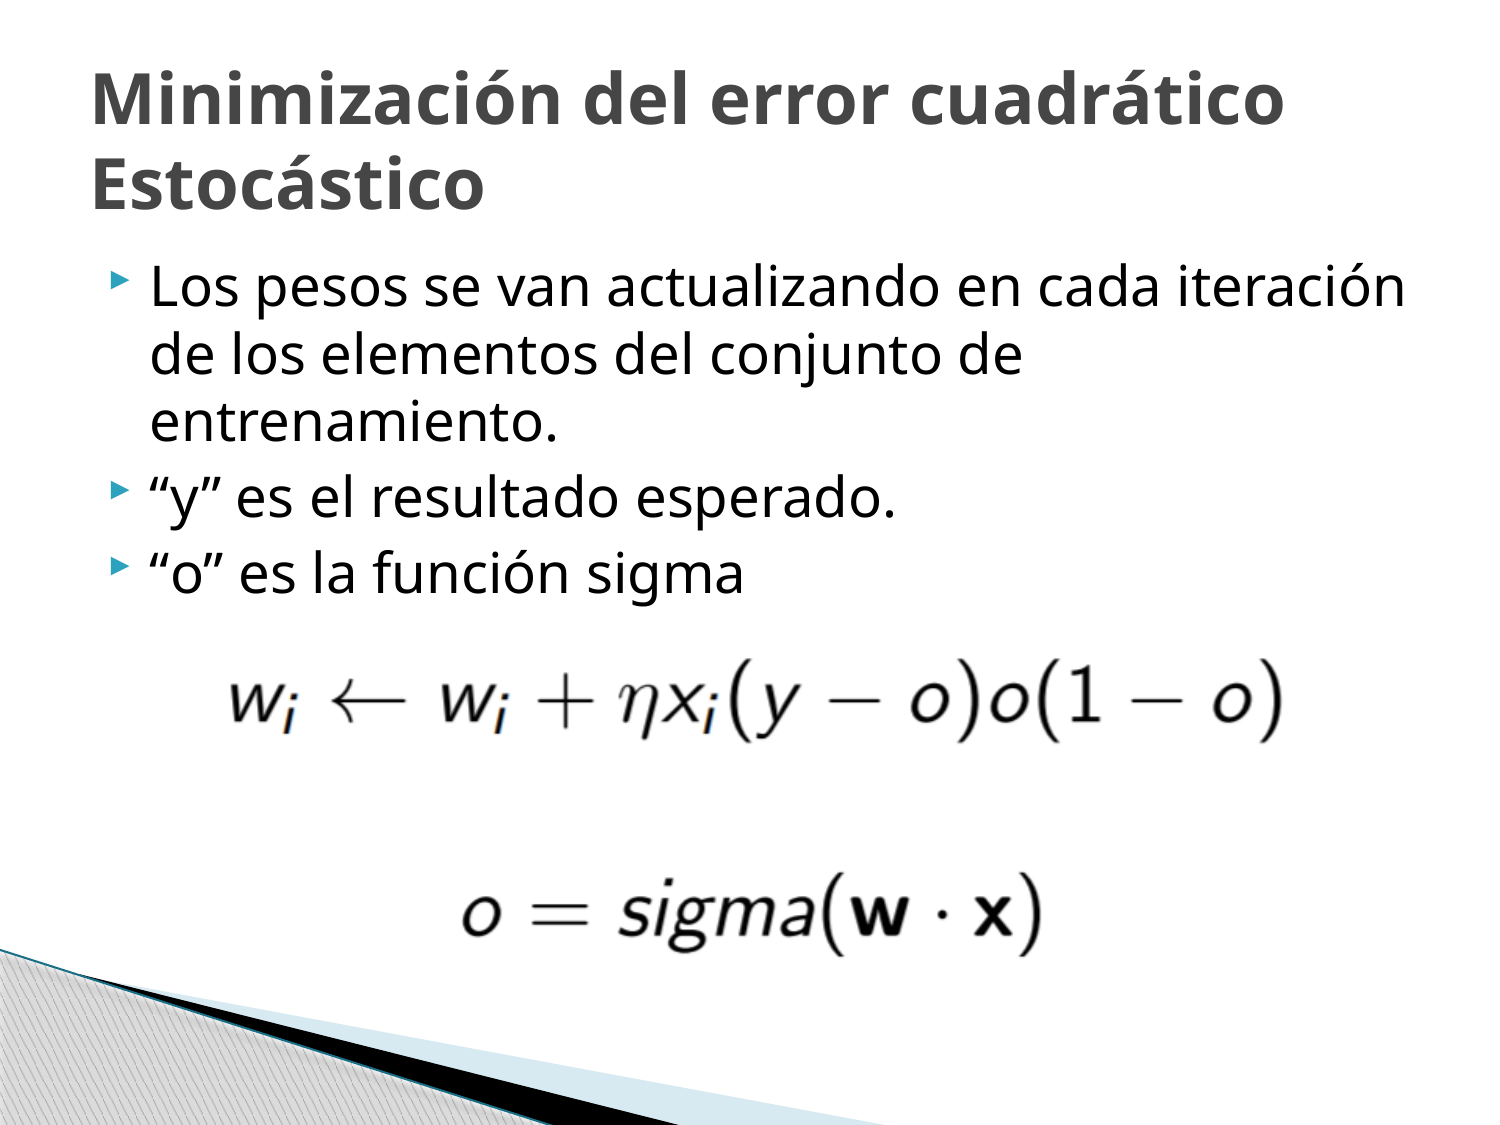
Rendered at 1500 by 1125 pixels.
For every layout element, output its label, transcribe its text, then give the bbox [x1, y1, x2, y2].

title Minimización del error cuadrático Estocástico [75, 45, 1425, 233]
picture [203, 621, 1306, 778]
picture [449, 857, 1060, 979]
list Los pesos se van actualizando en cada iteración de los elementos del conjunto de entrenamiento. “y” es el resultado esperado. “o” es la función sigma [75, 243, 1425, 986]
